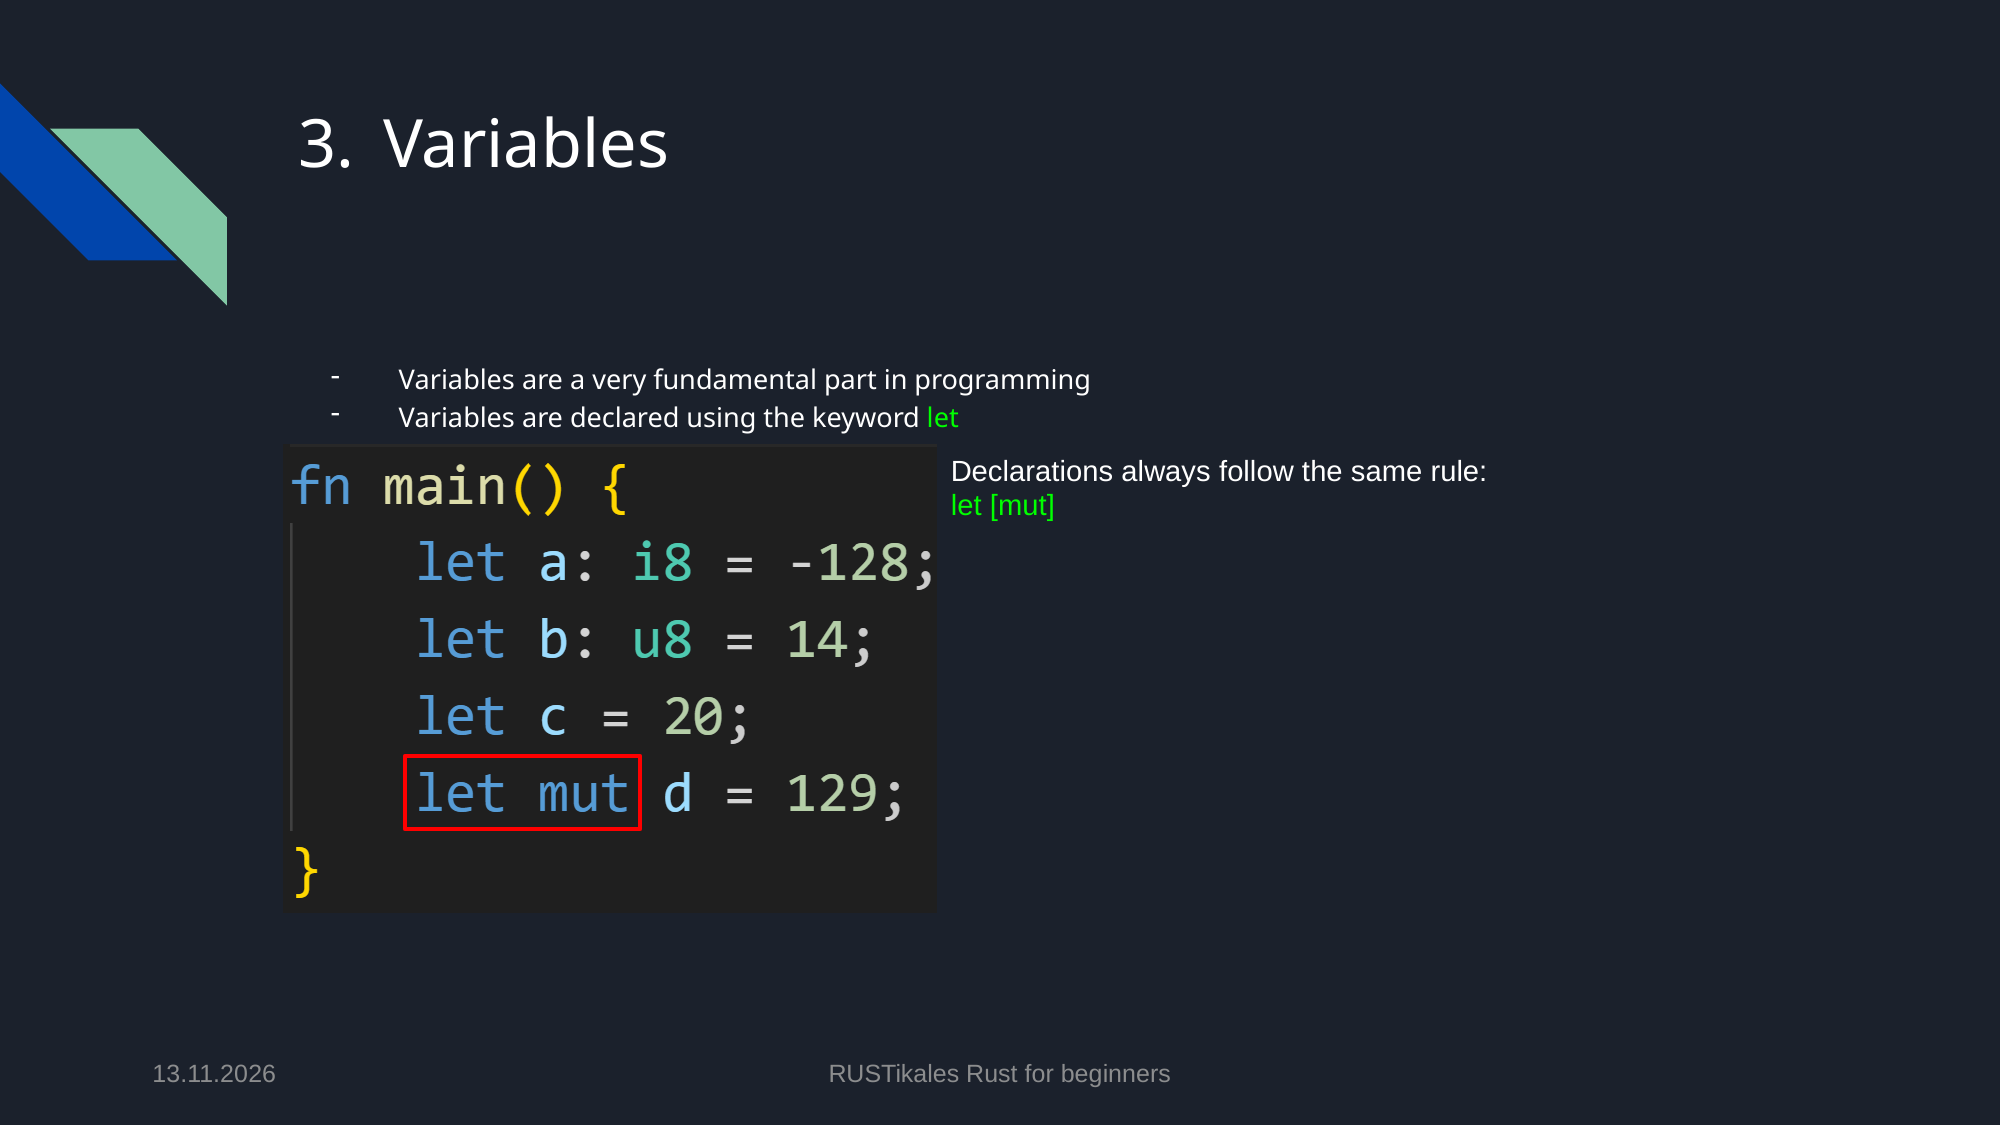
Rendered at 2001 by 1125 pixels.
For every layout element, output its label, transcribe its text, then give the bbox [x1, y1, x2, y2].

list Variables are a very fundamental part in programming Variables are declared using the keyword let [283, 342, 1824, 444]
list Variables are a very fundamental part in programming Variables are declared using the keyword let [283, 530, 1824, 980]
picture [283, 444, 937, 913]
text_box Declarations always follow the same rule: let [mut] [938, 444, 1902, 530]
title Variables [283, 86, 1824, 287]
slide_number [137, 1042, 588, 1103]
footer RUSTikales Rust for beginners [662, 1042, 1338, 1103]
